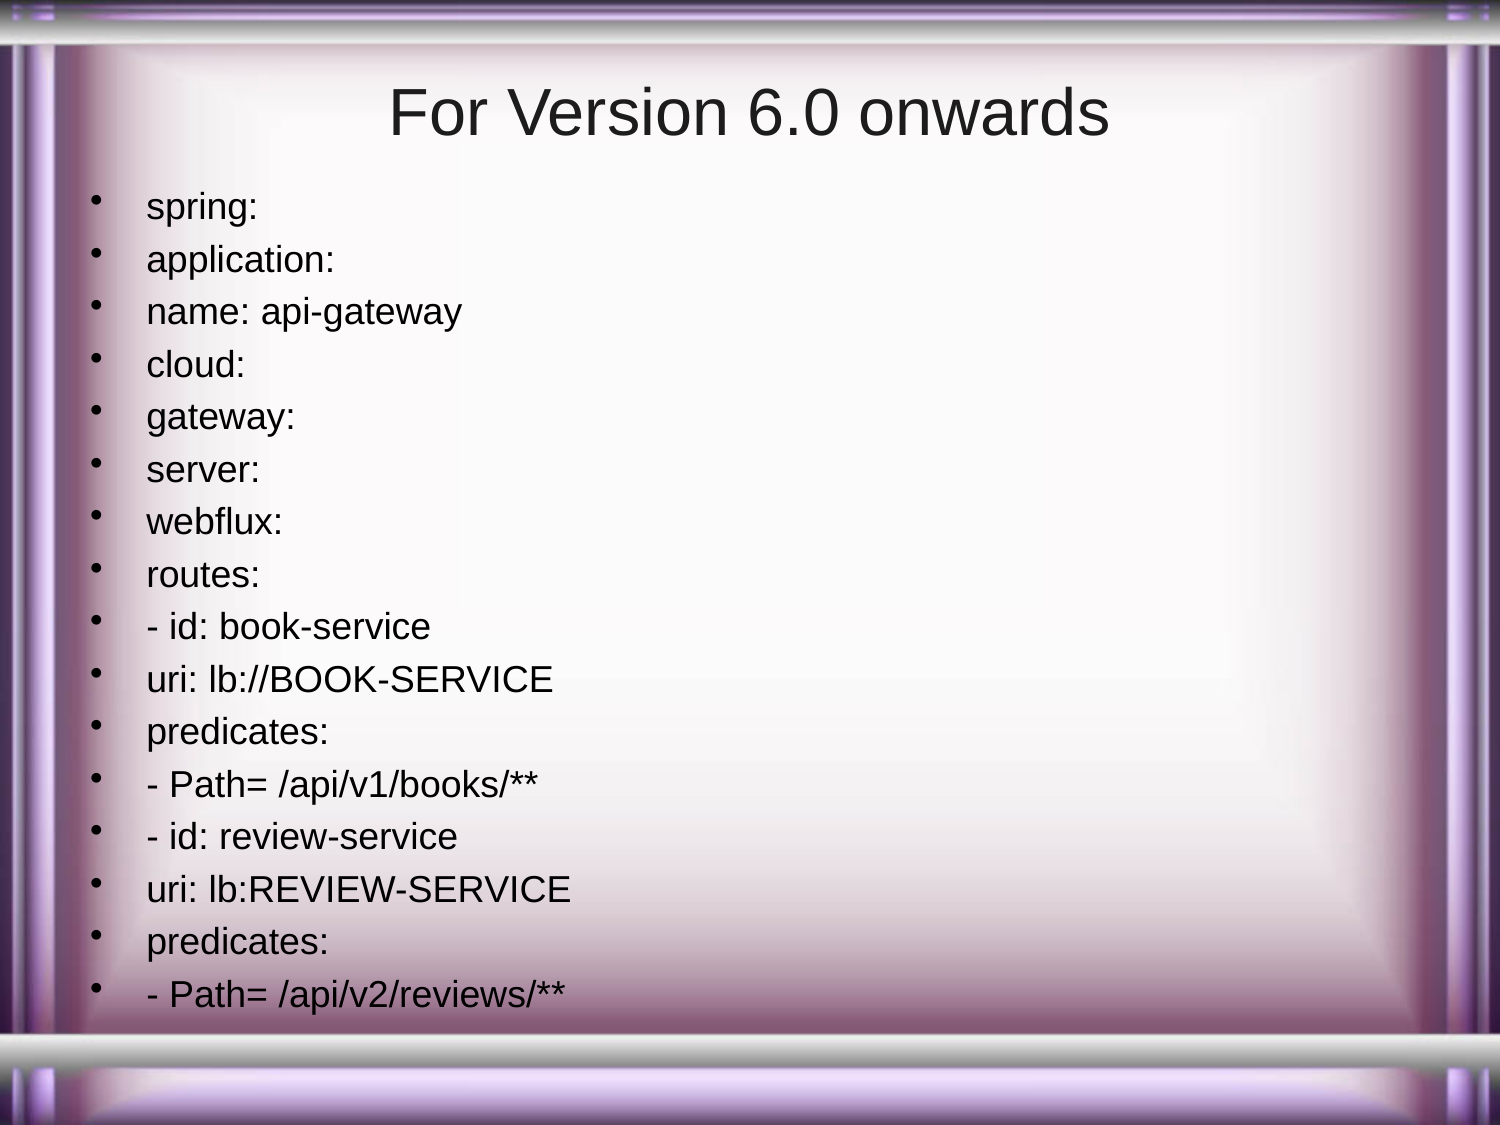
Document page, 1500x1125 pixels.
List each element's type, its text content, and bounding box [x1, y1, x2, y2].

title For Version 6.0 onwards [75, 75, 1425, 143]
picture [0, 0, 1500, 1125]
list spring: application: name: api-gateway cloud: gateway: server: webflux: routes: - id: book-service uri: lb://BOOK-SERVICE predicates: - Path= /api/v1/books/** - id: review-service uri: lb:REVIEW-SERVICE predicates: - Path= /api/v2/reviews/** [75, 174, 1425, 1005]
